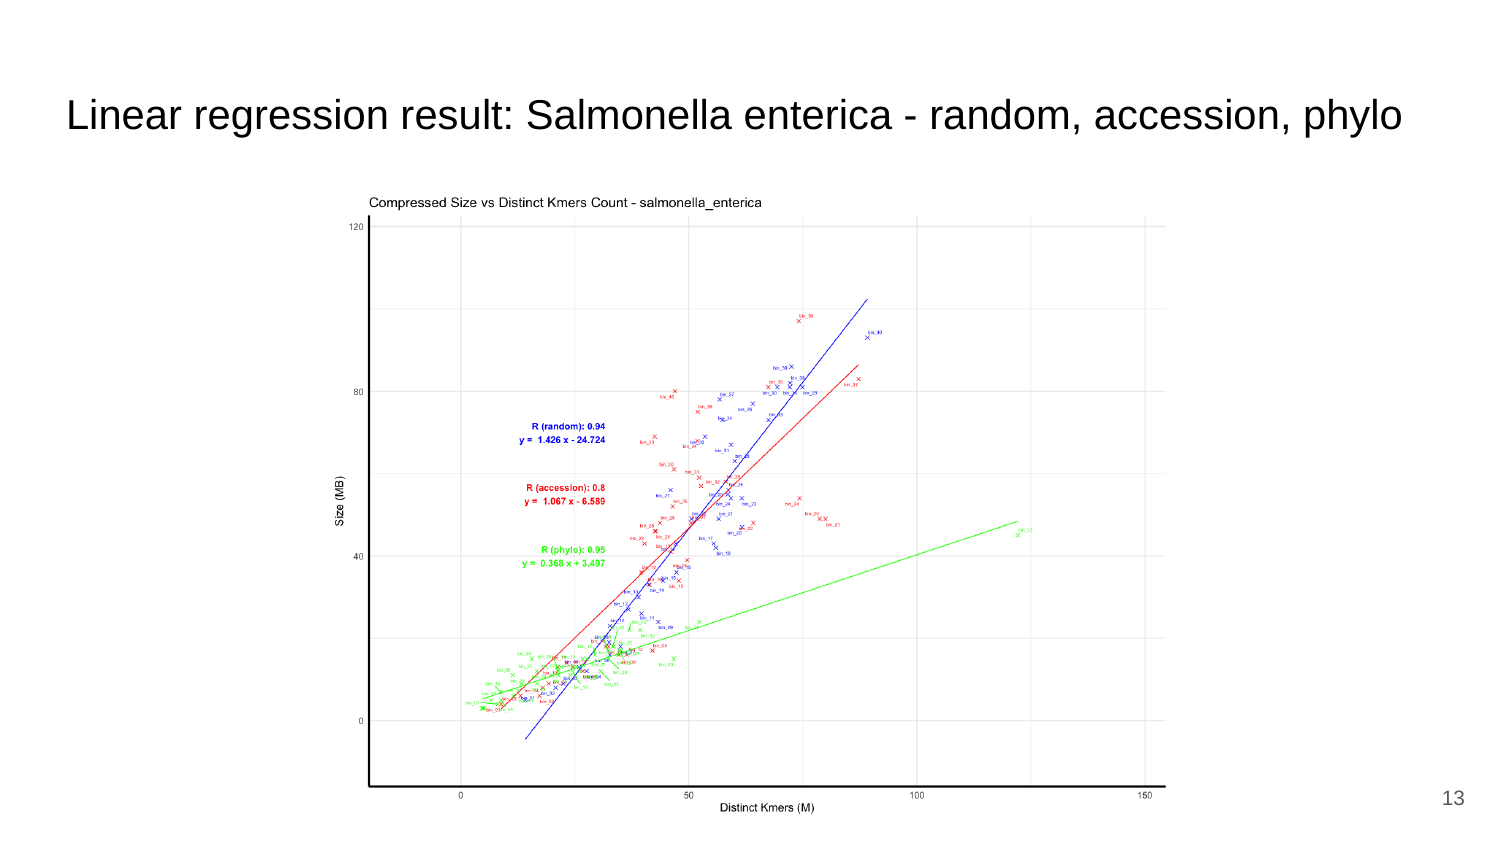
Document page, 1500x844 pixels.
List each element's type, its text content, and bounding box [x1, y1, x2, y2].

title Linear regression result: Salmonella enterica - random, accession, phylo [51, 72, 1449, 167]
picture [329, 191, 1171, 819]
slide_number ‹#› [1389, 764, 1480, 830]
